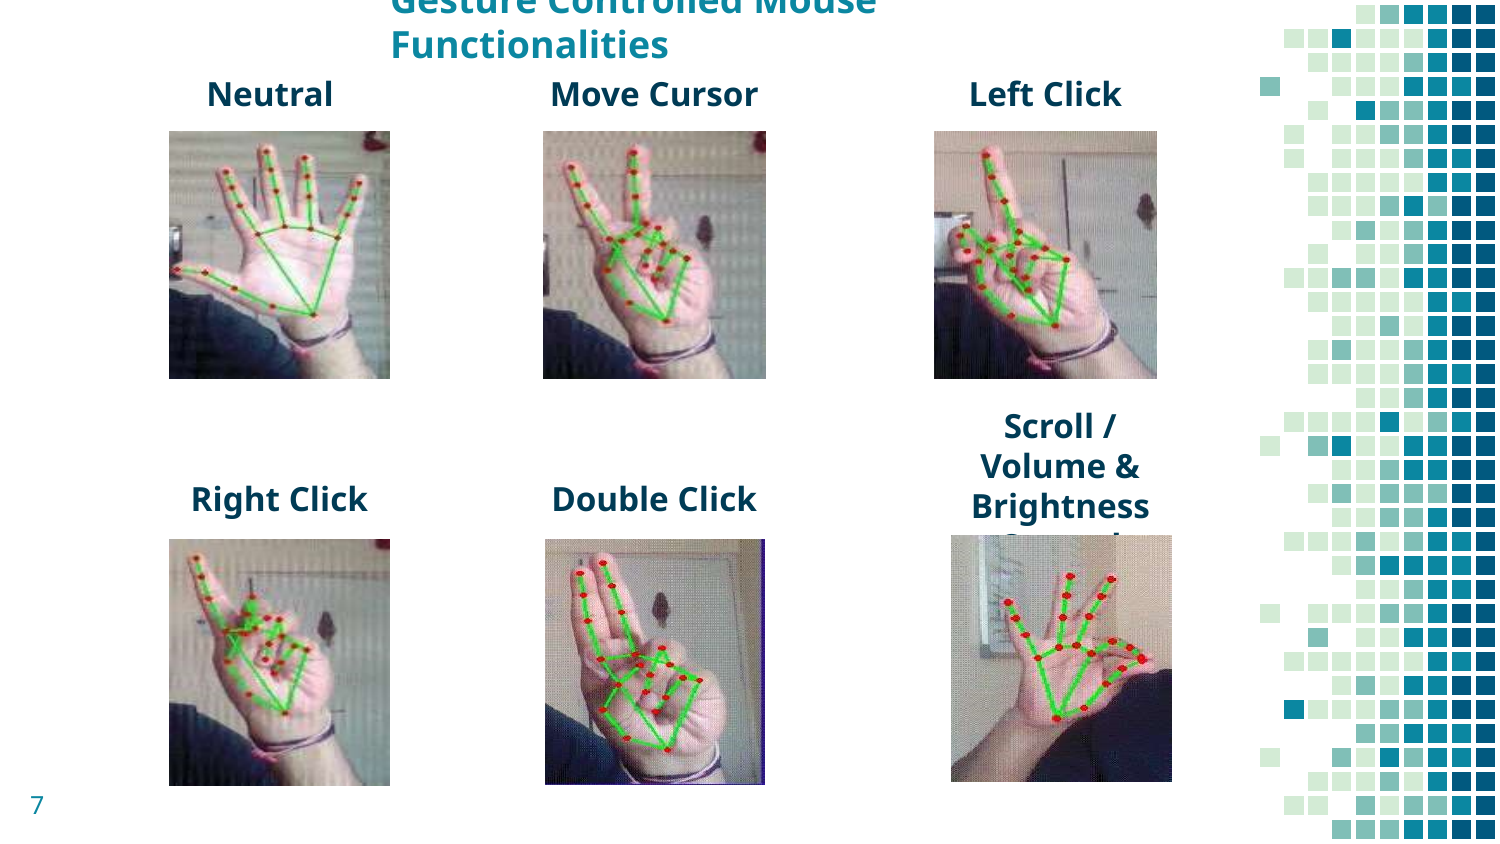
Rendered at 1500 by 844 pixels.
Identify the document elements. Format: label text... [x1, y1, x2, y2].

list Neutral [144, 58, 396, 391]
picture [951, 535, 1172, 782]
text_box Left Click [919, 58, 1171, 391]
text_box Move Cursor [528, 82, 780, 391]
text_box Scroll / Volume & Brightness Control [934, 390, 1186, 796]
text_box Right Click [153, 463, 405, 796]
picture [544, 539, 765, 786]
slide_number 7 [15, 774, 105, 839]
picture [169, 539, 390, 787]
picture [543, 131, 766, 379]
picture [169, 131, 390, 379]
title Gesture Controlled Mouse Functionalities [375, 0, 1078, 82]
text_box Double Click [528, 463, 780, 796]
picture [934, 131, 1157, 379]
